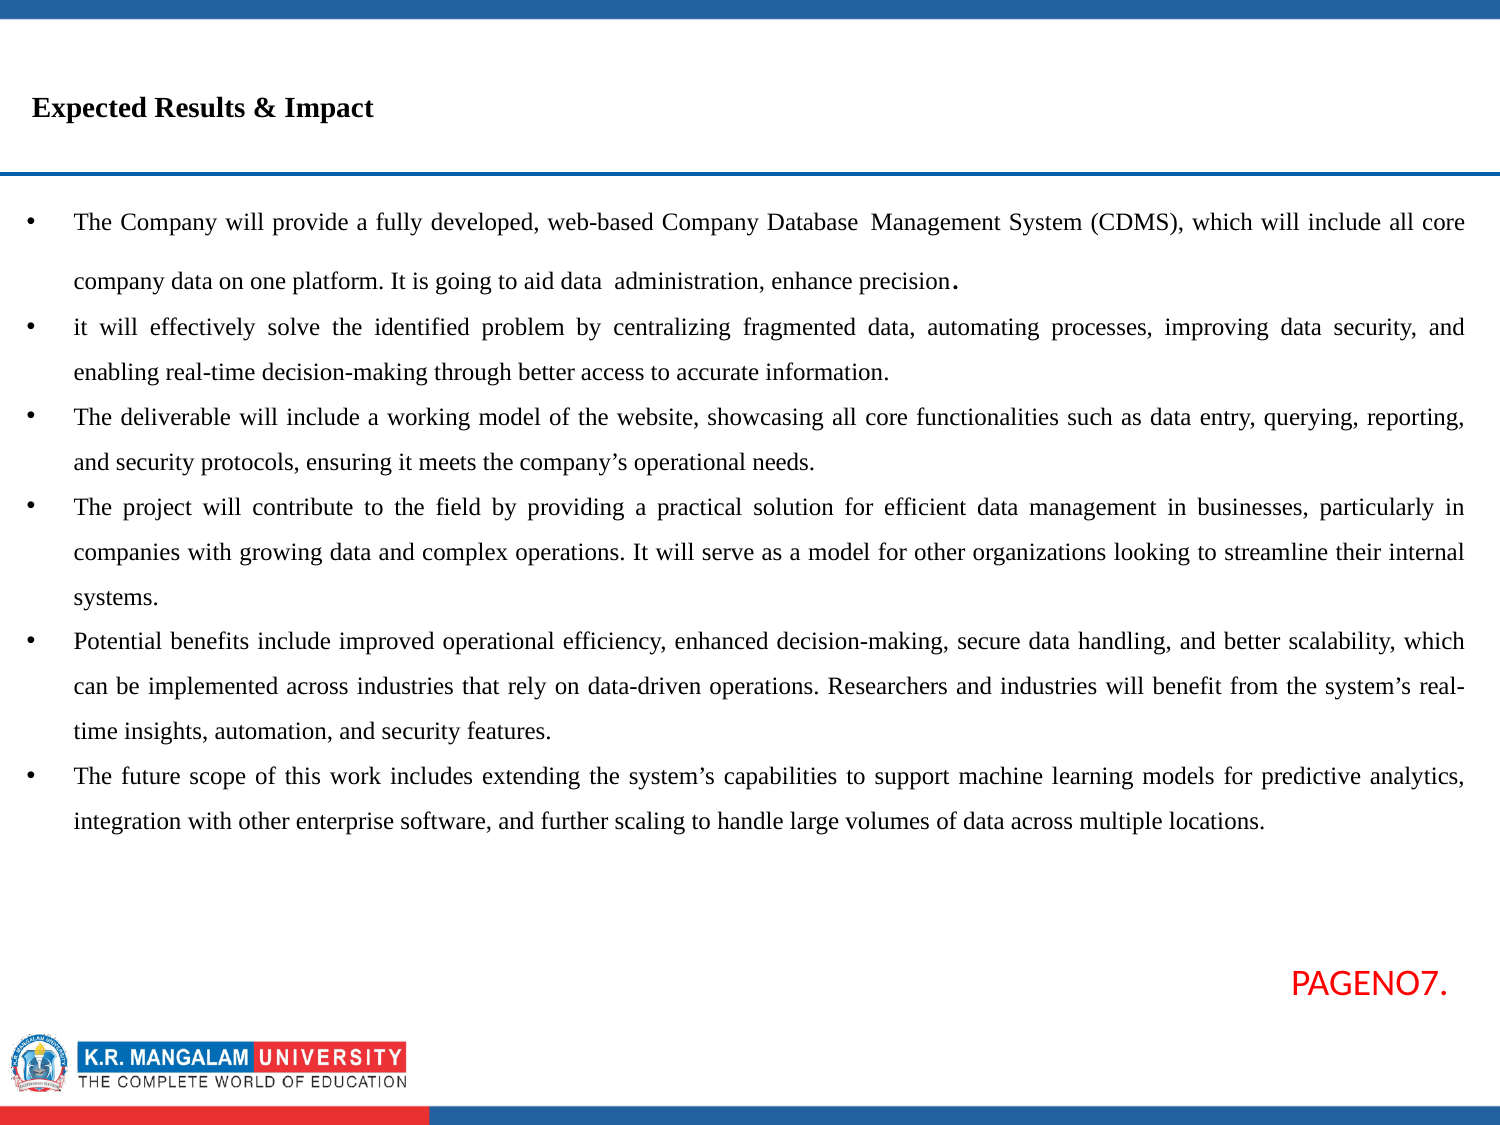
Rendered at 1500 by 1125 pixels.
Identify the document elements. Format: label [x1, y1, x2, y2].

list [0, 0, 1500, 173]
picture [11, 1034, 408, 1093]
list [0, 181, 1500, 1125]
